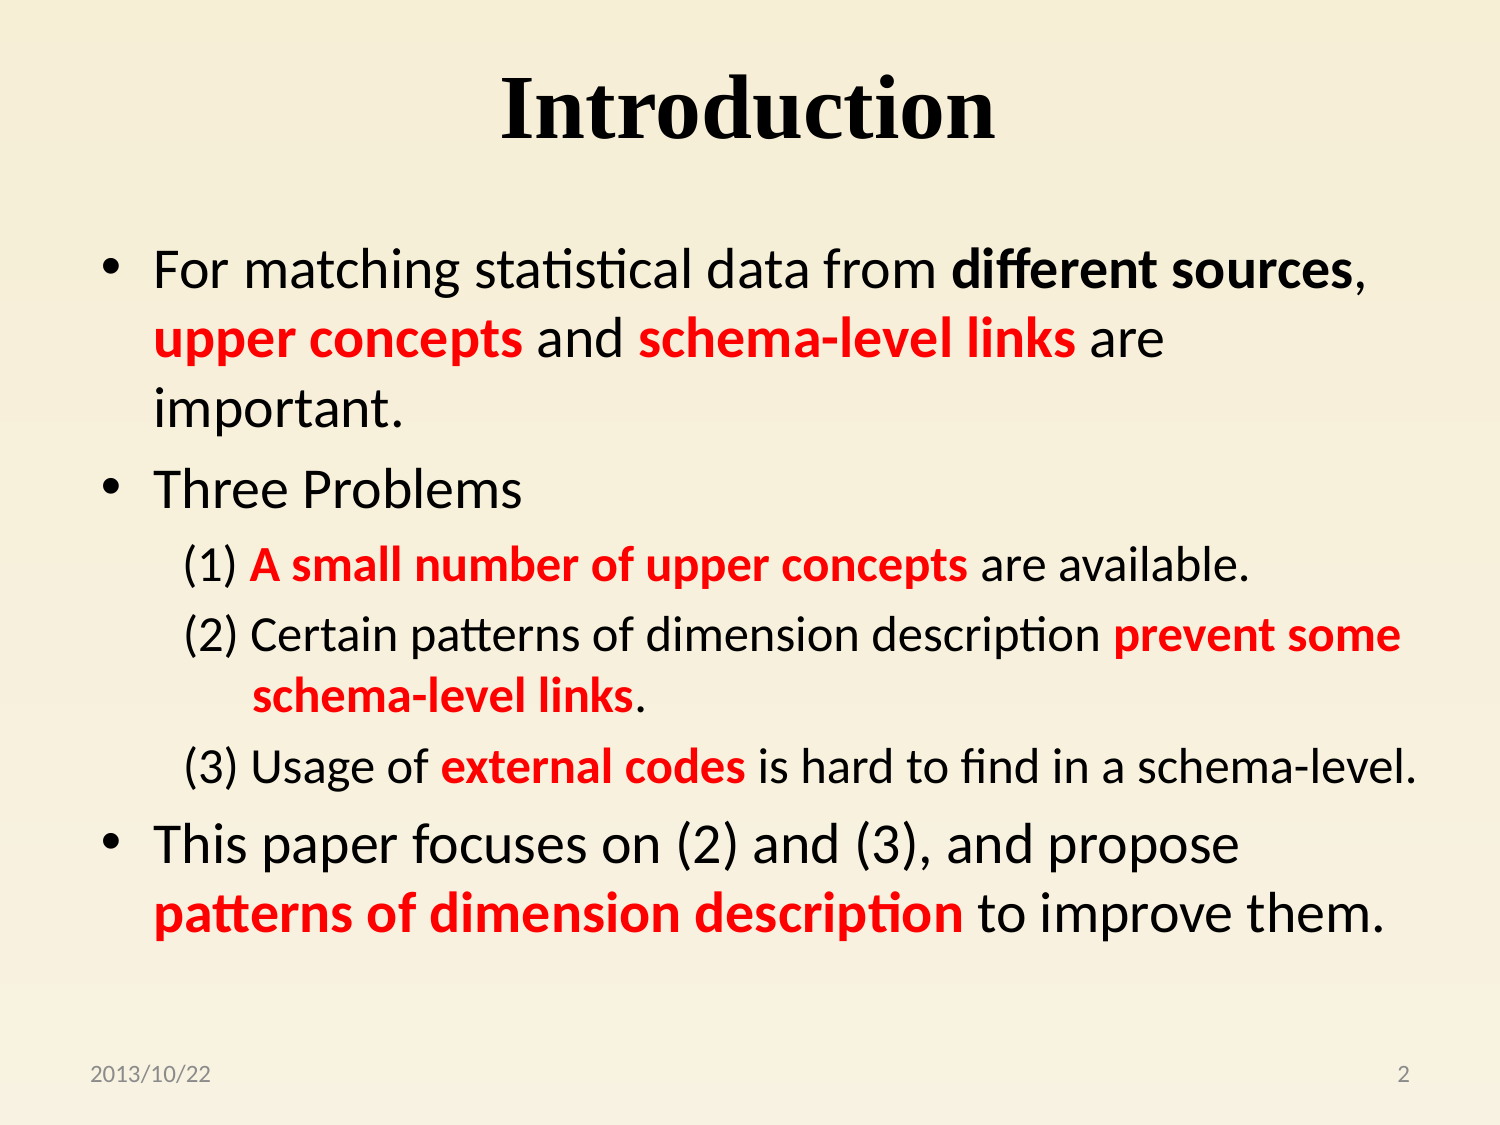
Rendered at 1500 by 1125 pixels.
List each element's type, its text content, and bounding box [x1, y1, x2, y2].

slide_number 2 [1074, 1042, 1425, 1103]
title Introduction [73, 25, 1424, 179]
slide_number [75, 1042, 425, 1103]
list For matching statistical data from different sources, upper concepts and schema-level links are important. Three Problems (1) A small number of upper concepts are available. (2) Certain patterns of dimension description prevent some schema-level links. (3) Usage of external codes is hard to find in a schema-level. This paper focuses on (2) and (3), and propose patterns of dimension description to improve them. [85, 222, 1436, 1018]
